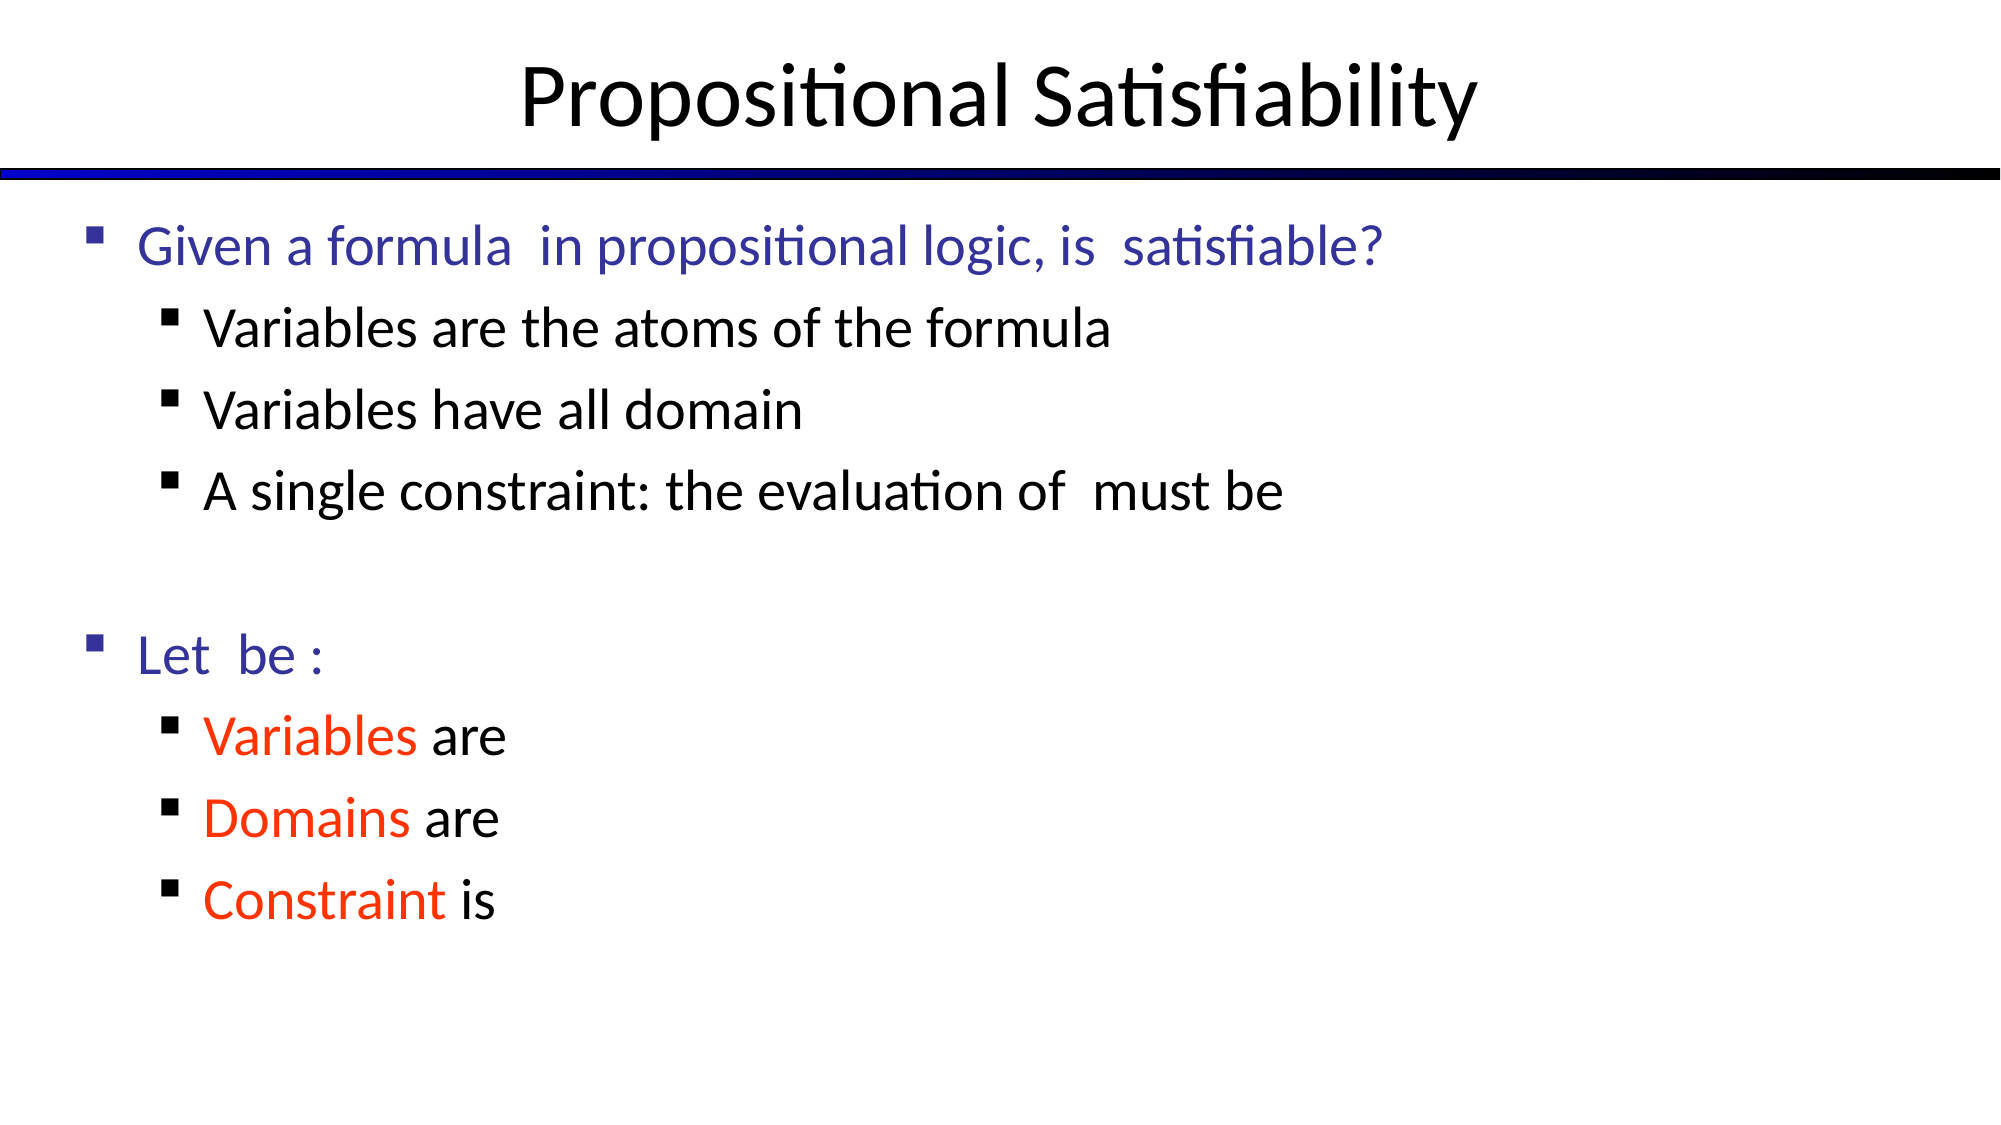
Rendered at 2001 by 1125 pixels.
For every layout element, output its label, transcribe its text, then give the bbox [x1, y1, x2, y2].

title Propositional Satisfiability [0, 0, 2000, 184]
